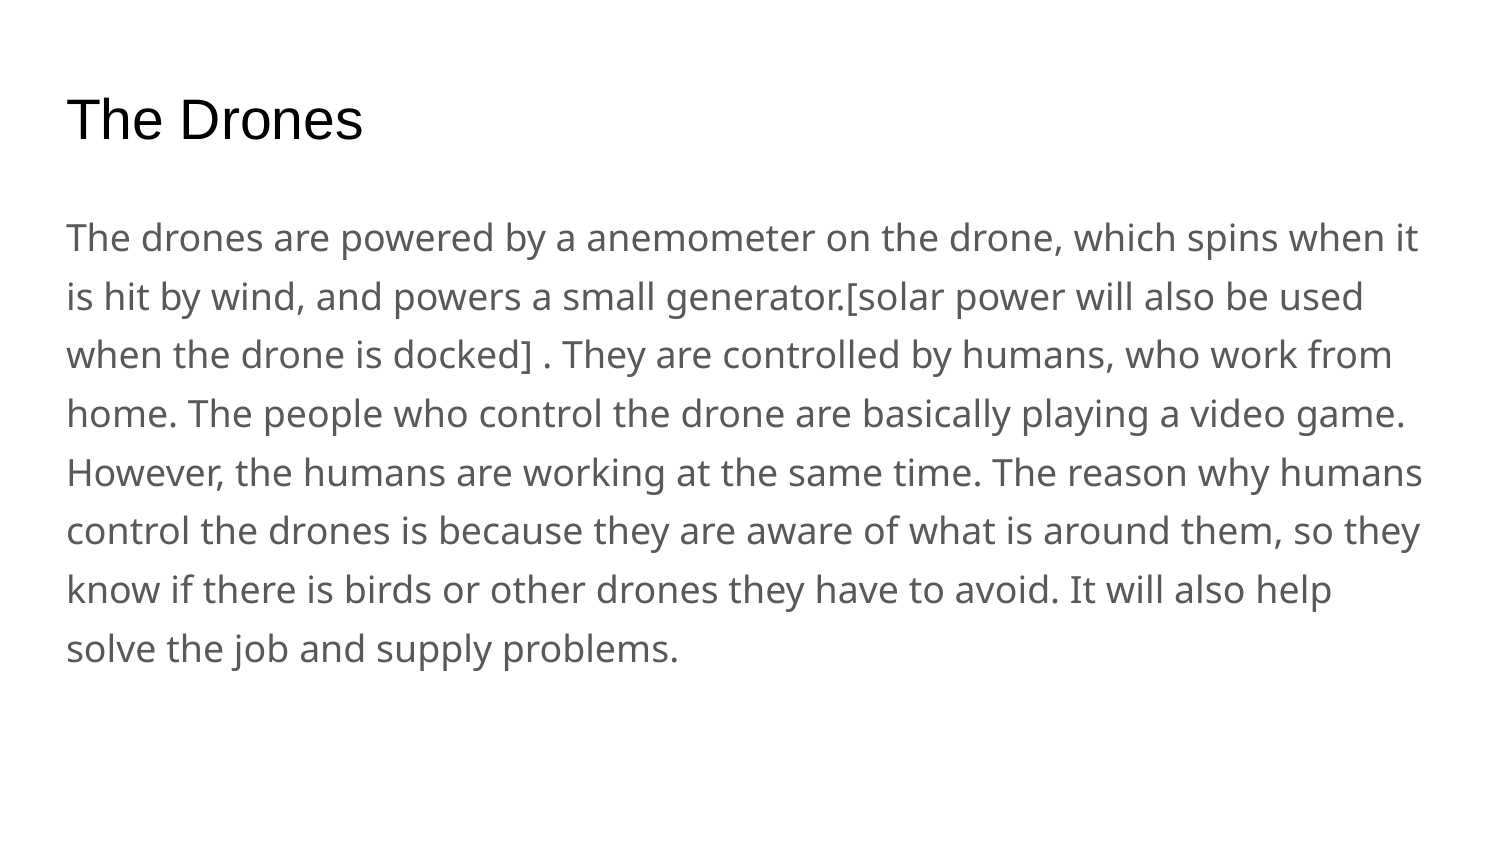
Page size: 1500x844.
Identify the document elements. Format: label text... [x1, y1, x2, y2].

list The drones are powered by a anemometer on the drone, which spins when it is hit by wind, and powers a small generator.[solar power will also be used when the drone is docked] . They are controlled by humans, who work from home. The people who control the drone are basically playing a video game. However, the humans are working at the same time. The reason why humans control the drones is because they are aware of what is around them, so they know if there is birds or other drones they have to avoid. It will also help solve the job and supply problems. [51, 189, 1449, 750]
title The Drones [51, 72, 1449, 167]
